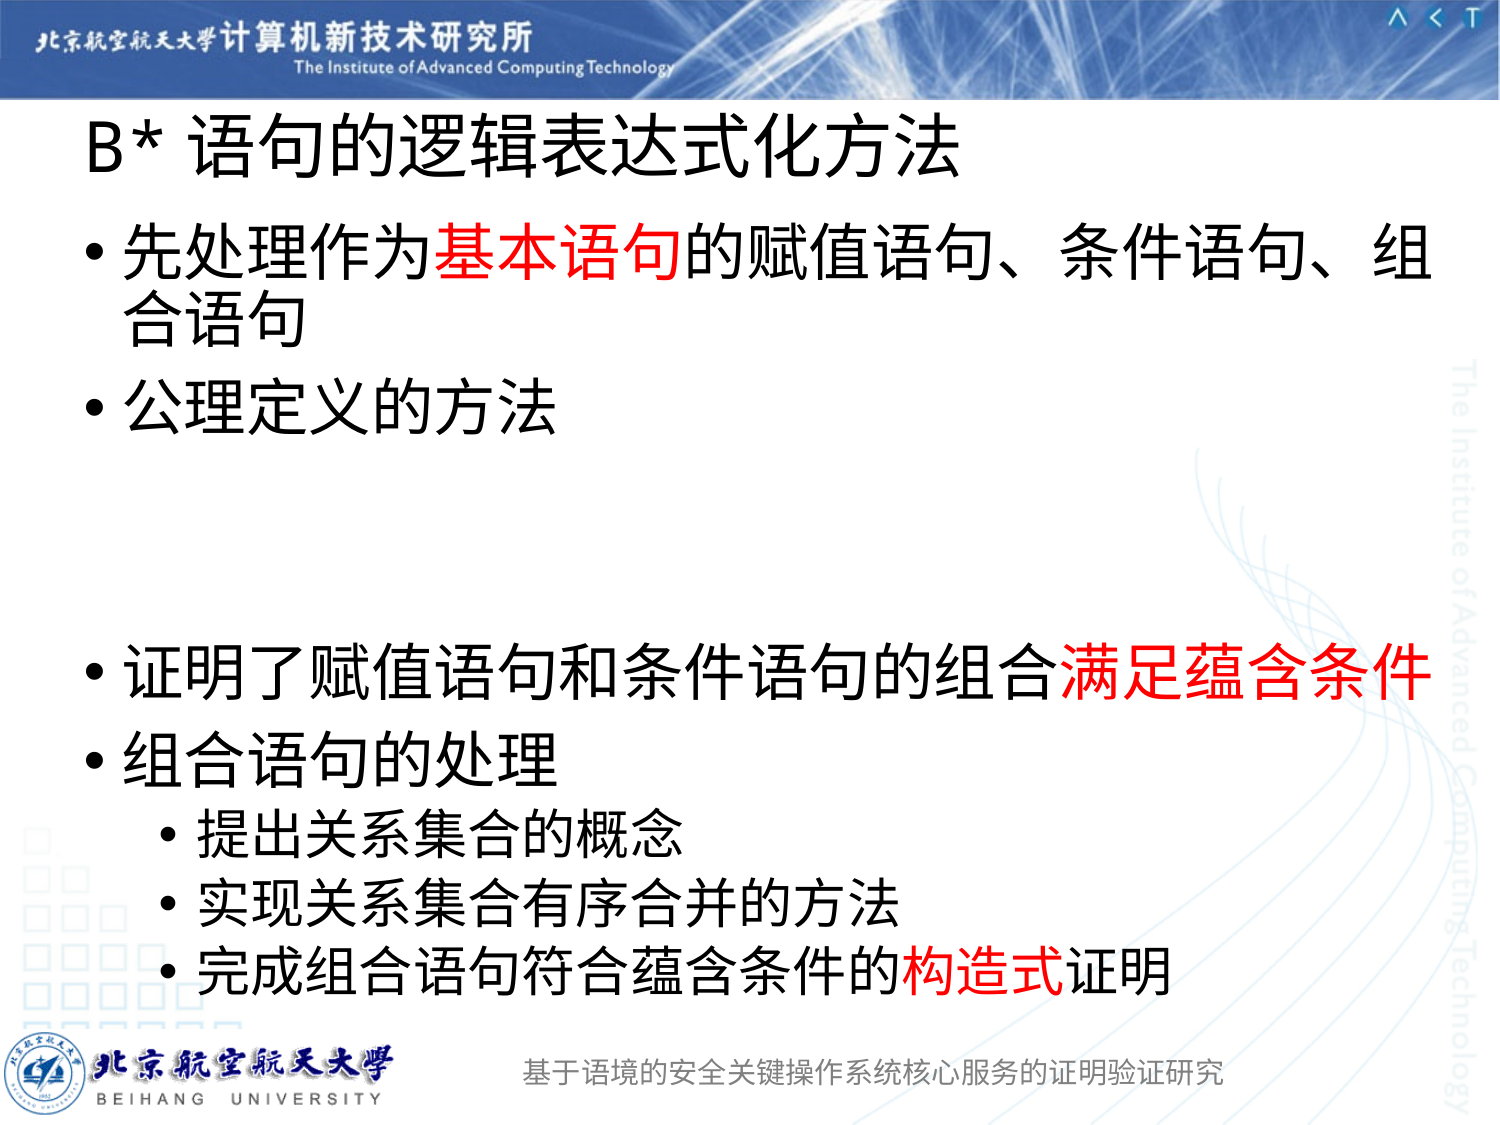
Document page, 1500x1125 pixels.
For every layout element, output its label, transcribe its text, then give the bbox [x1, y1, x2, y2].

title B*语句的逻辑表达式化方法 [68, 99, 1436, 200]
picture [0, 0, 1500, 100]
picture [2, 359, 1500, 1125]
